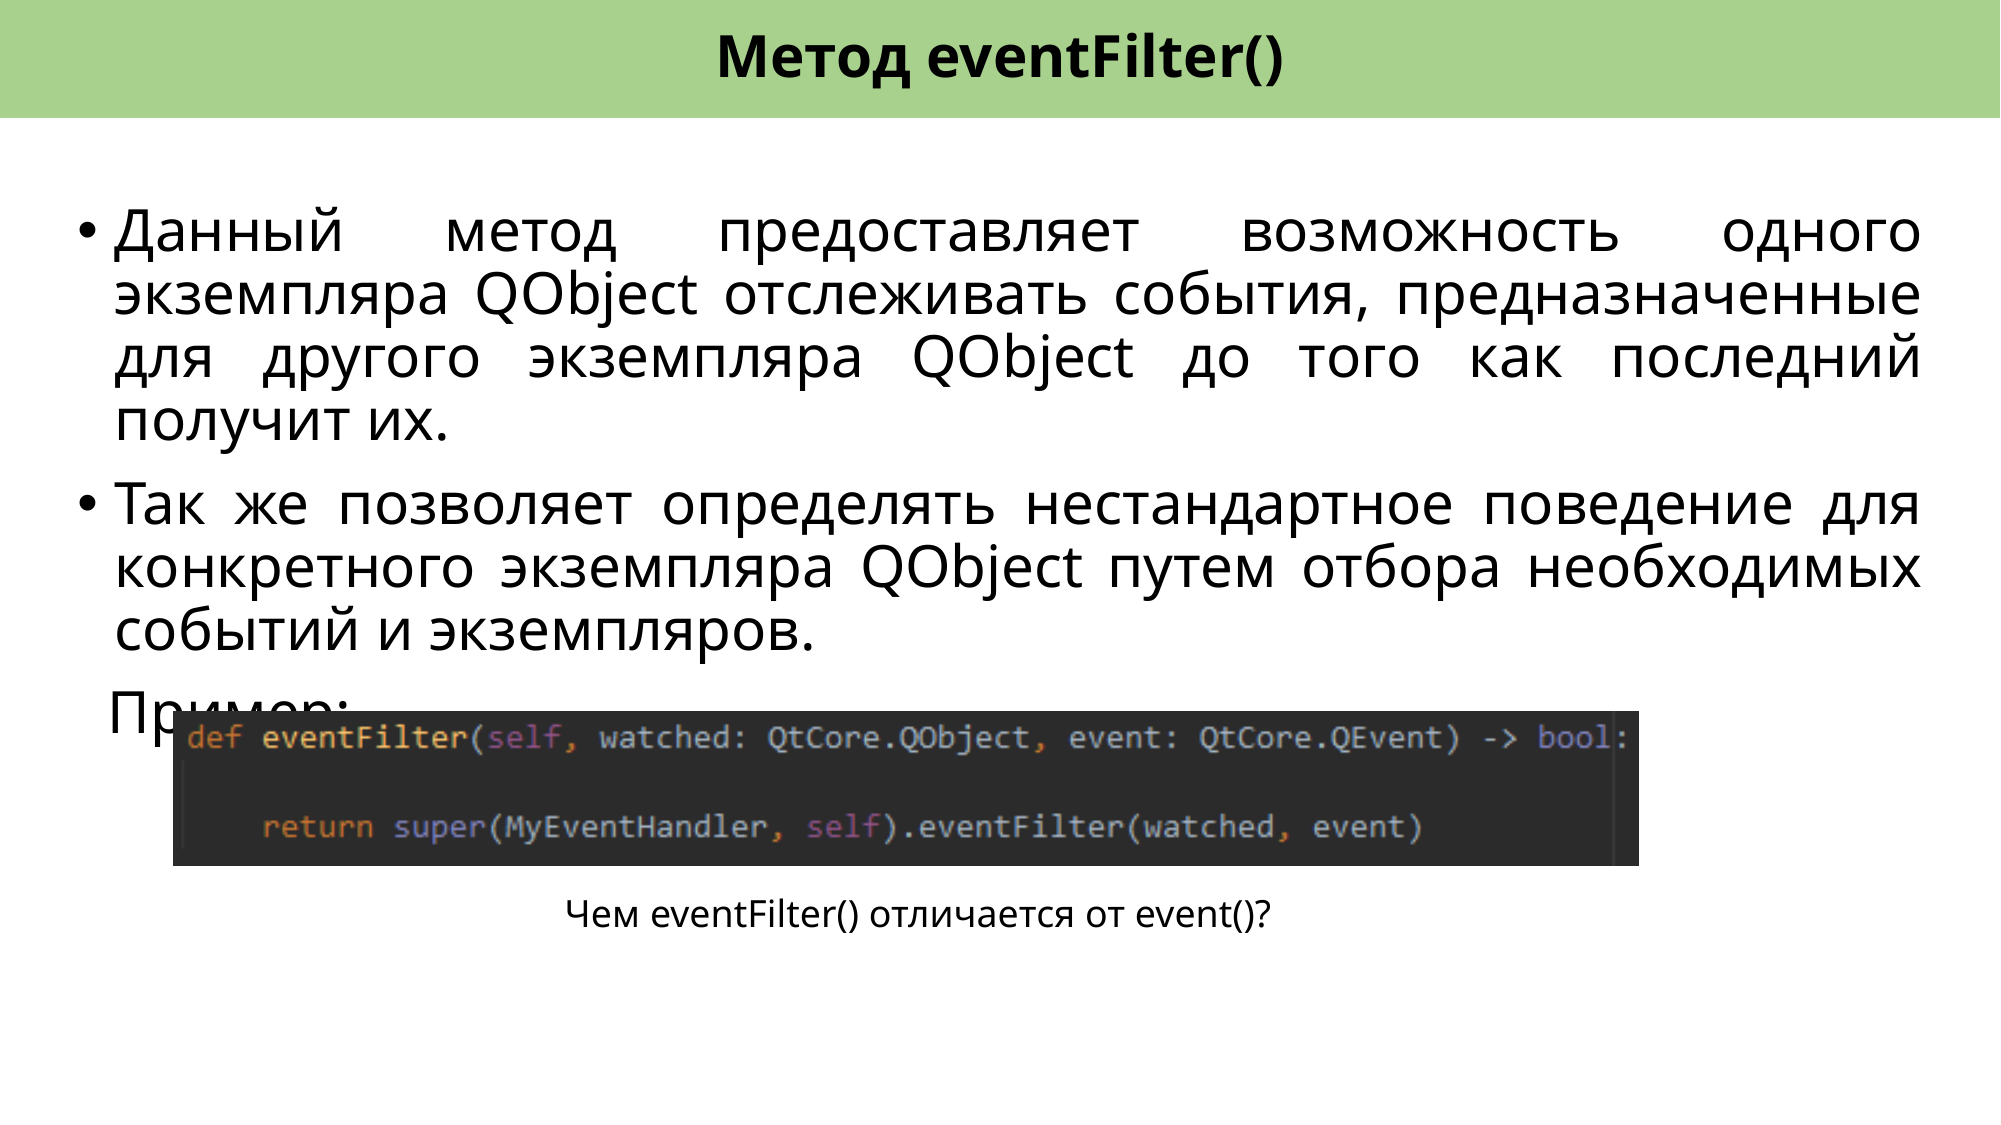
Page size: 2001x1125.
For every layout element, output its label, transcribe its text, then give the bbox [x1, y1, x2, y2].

text_box Метод eventFilter() [0, 0, 2000, 118]
list Данный метод предоставляет возможность одного экземпляра QObject отслеживать события, предназначенные для другого экземпляра QObject до того как последний получит их. Так же позволяет определять нестандартное поведение для конкретного экземпляра QObject путем отбора необходимых событий и экземпляров. Пример: [62, 193, 1938, 972]
text_box Чем eventFilter() отличается от event()? [549, 882, 1328, 943]
picture [173, 711, 1639, 867]
